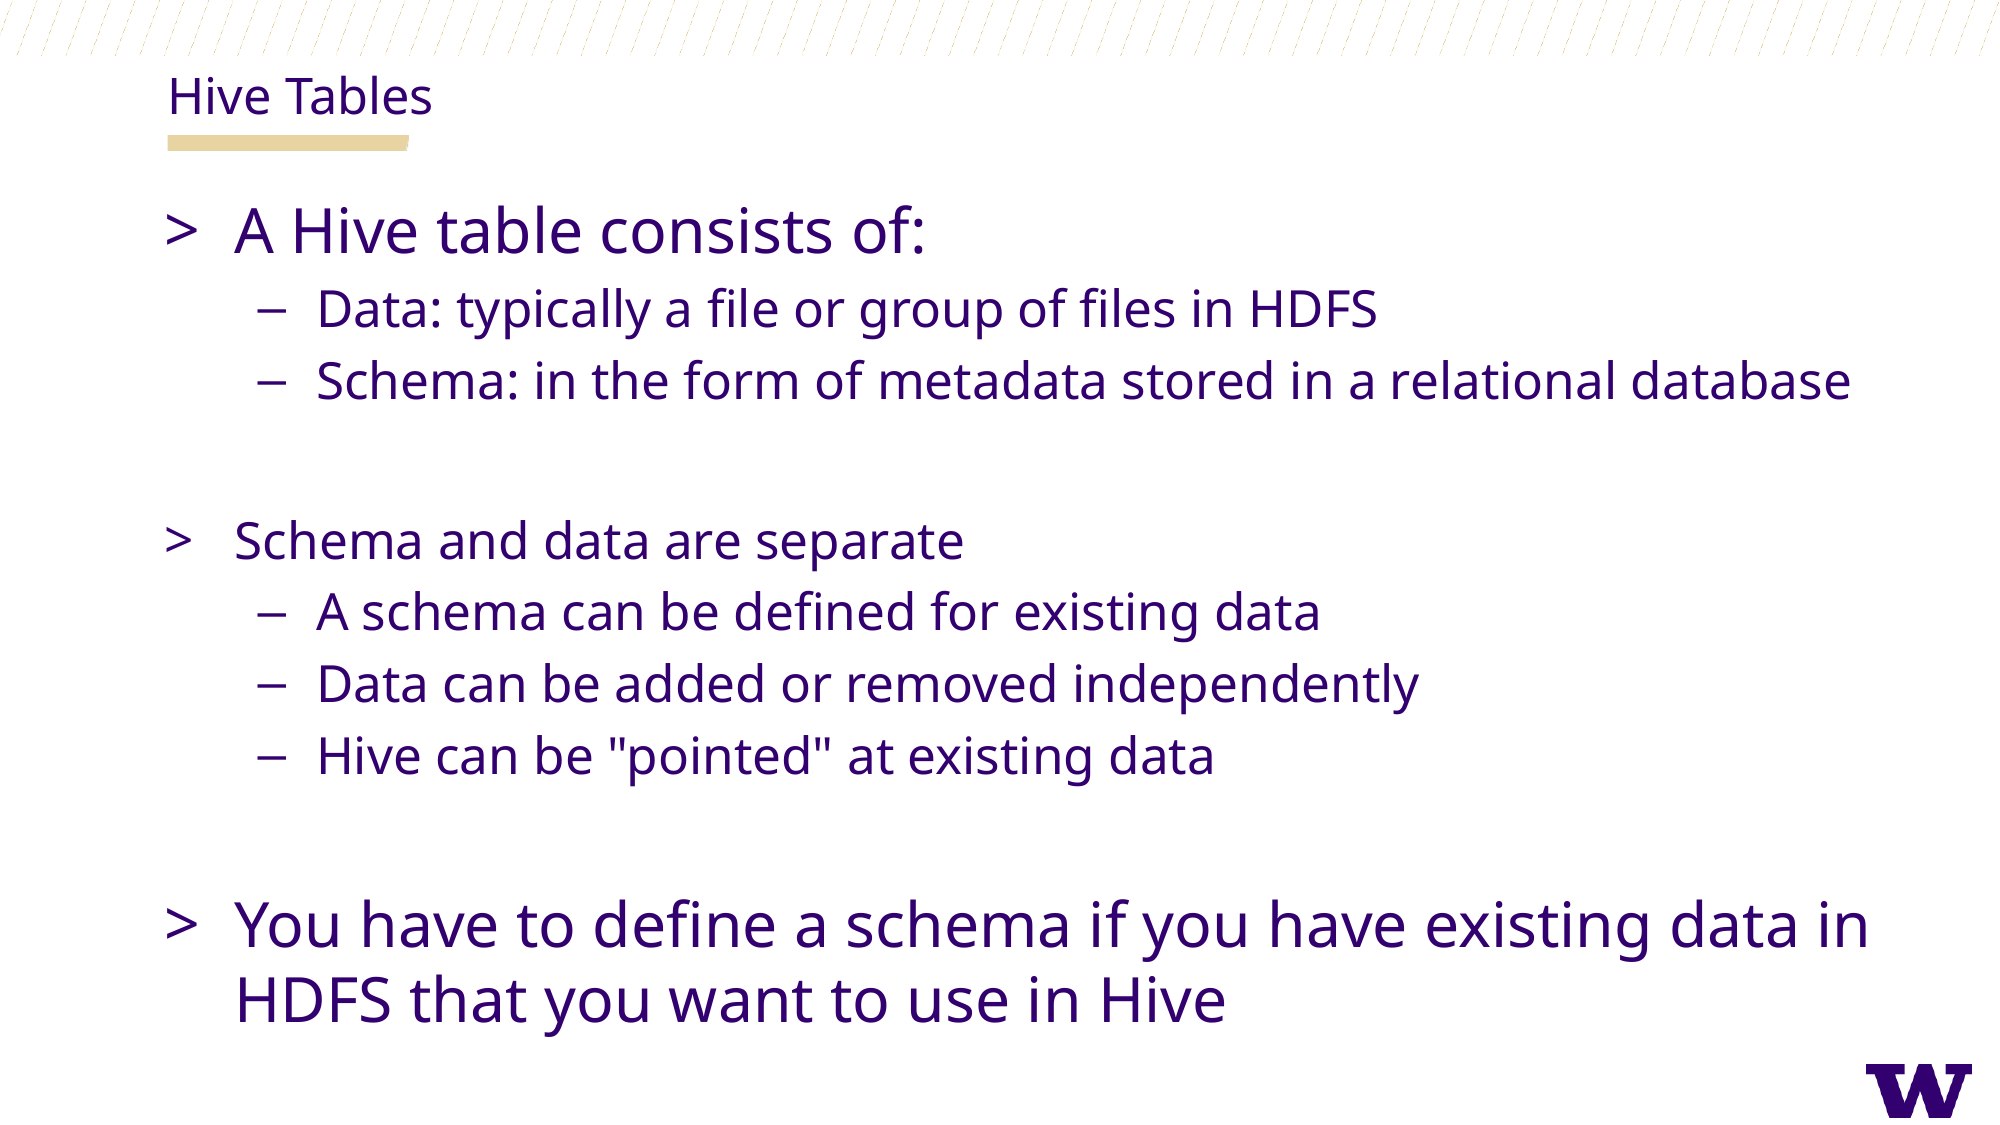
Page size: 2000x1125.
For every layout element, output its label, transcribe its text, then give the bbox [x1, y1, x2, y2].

list A Hive table consists of: Data: typically a file or group of files in HDFS Schema: in the form of metadata stored in a relational database Schema and data are separate A schema can be defined for existing data Data can be added or removed independently Hive can be "pointed" at existing data You have to define a schema if you have existing data in HDFS that you want to use in Hive [144, 181, 1937, 1053]
list Hive Tables [146, 60, 1937, 136]
picture [0, 0, 2000, 56]
